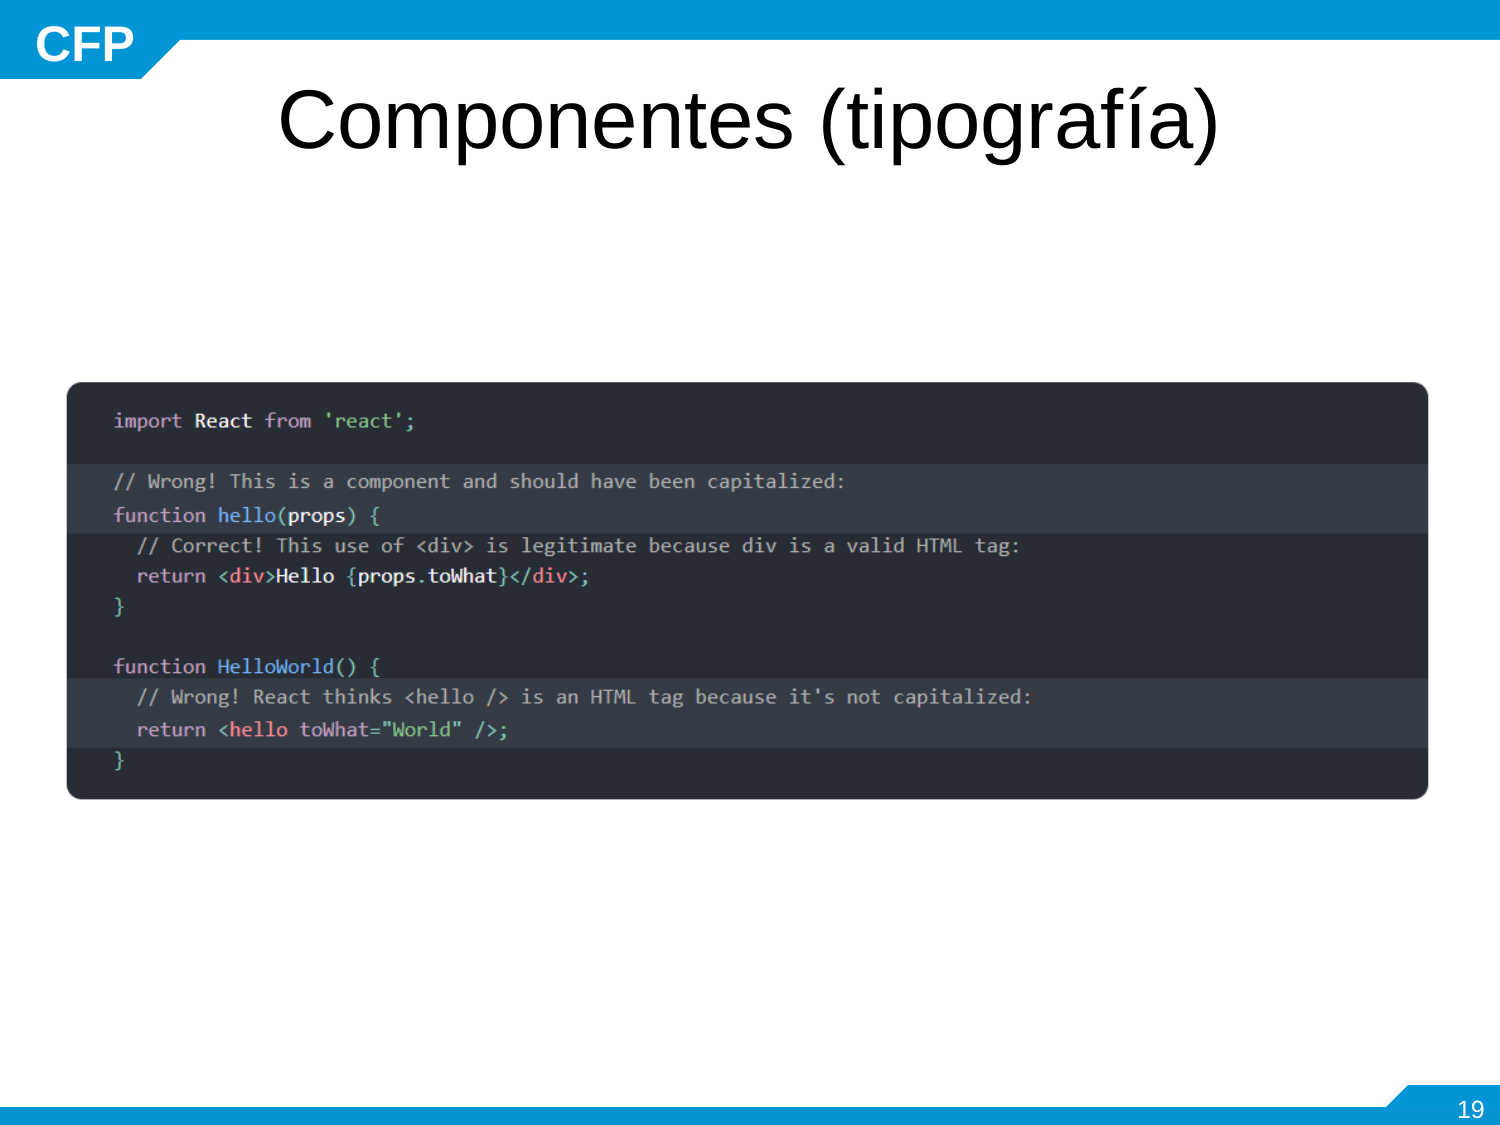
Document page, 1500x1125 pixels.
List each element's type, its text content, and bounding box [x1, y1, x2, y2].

title Componentes (tipografía) [103, 70, 1397, 174]
slide_number ‹#› [1408, 1078, 1500, 1125]
picture [24, 341, 1476, 837]
